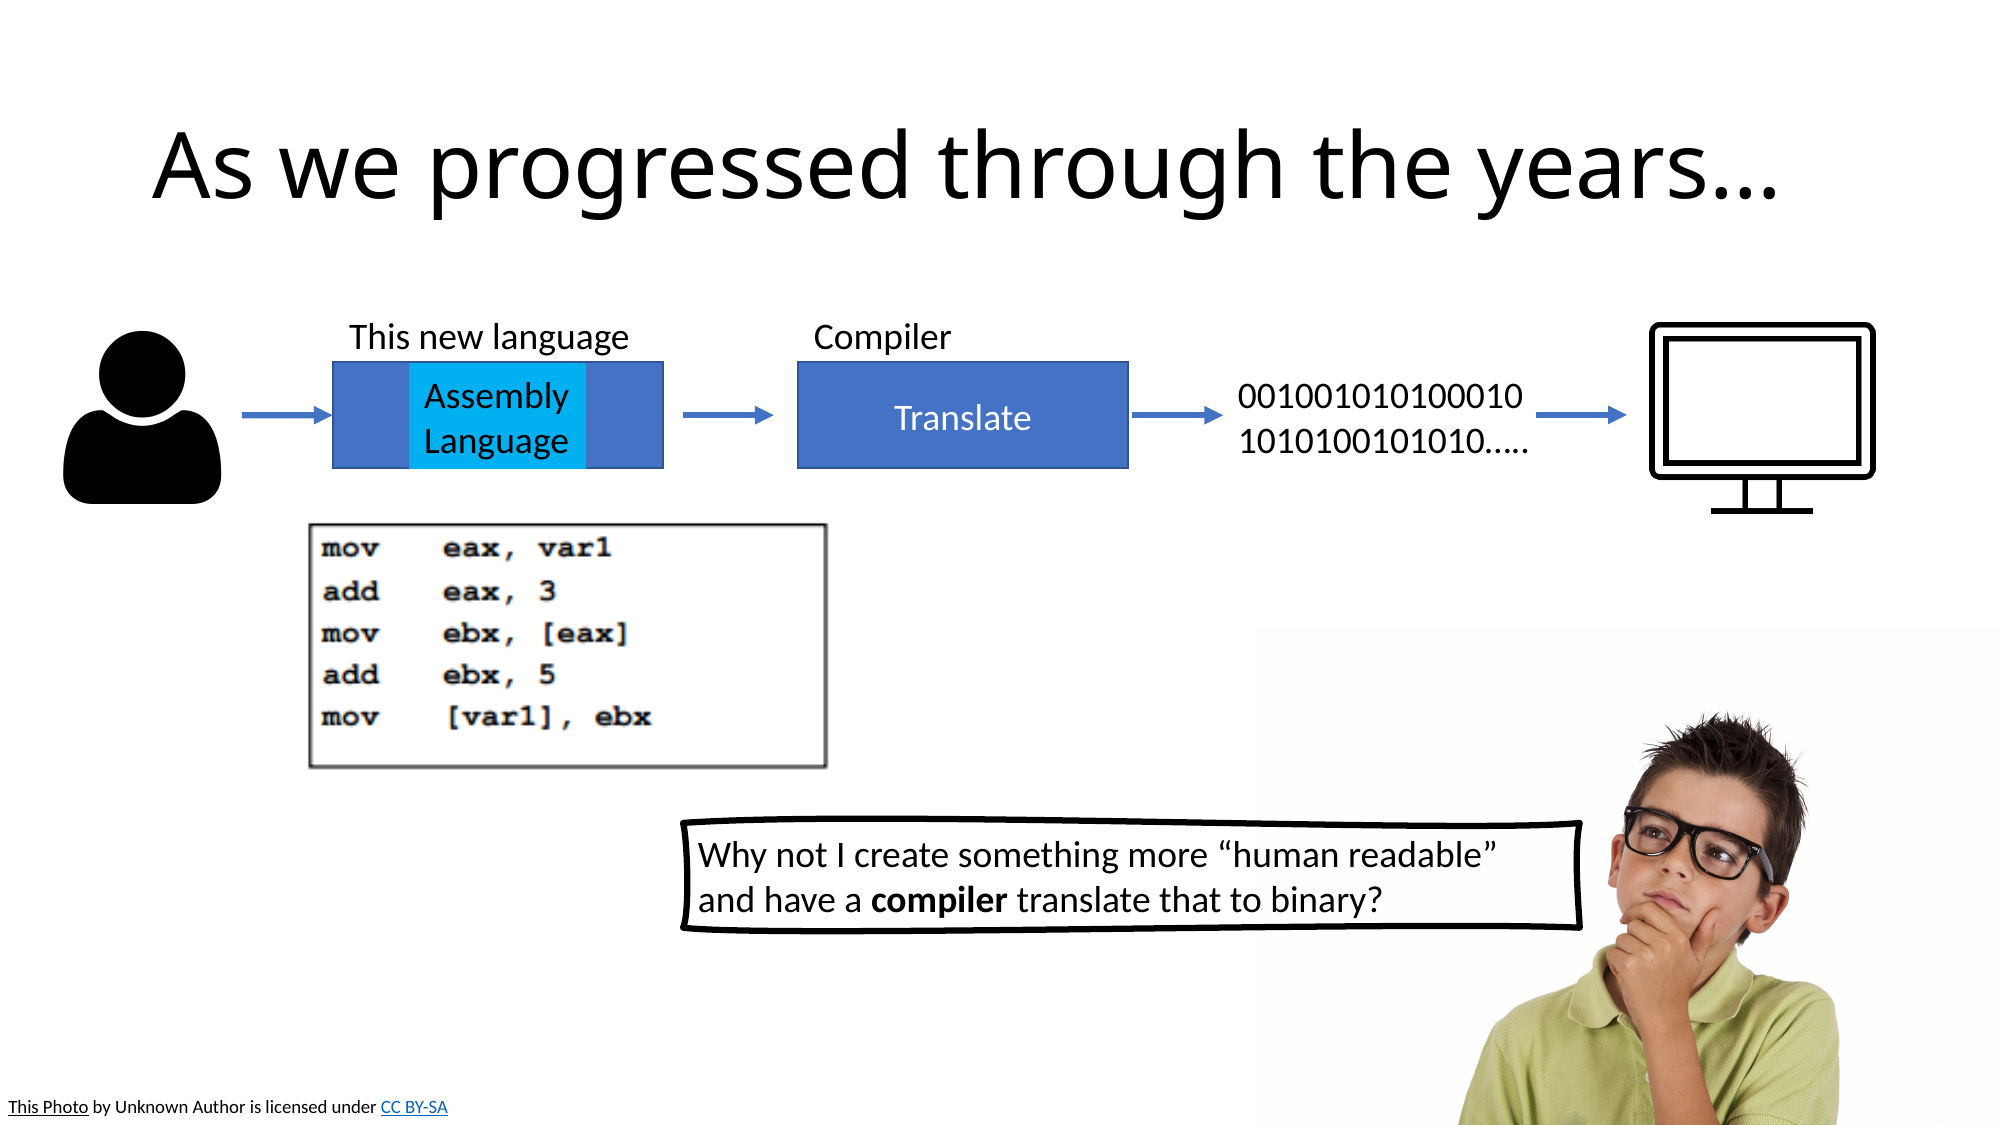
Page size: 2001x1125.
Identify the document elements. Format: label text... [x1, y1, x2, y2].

text_box Compiler [798, 304, 967, 365]
picture [294, 508, 836, 780]
text_box [586, 361, 664, 469]
text_box This Photo by Unknown Author is licensed under CC BY-SA [0, 1087, 652, 1125]
text_box This new language [334, 304, 646, 365]
title As we progressed through the years… [137, 59, 1863, 278]
picture [41, 314, 242, 516]
text_box Assembly Language [409, 363, 586, 469]
text_box Translate [797, 361, 1129, 469]
text_box [332, 361, 409, 469]
text_box Why not I create something more “human readable” and have a compiler translate that to binary? [683, 818, 1253, 932]
picture [1626, 282, 1898, 553]
text_box 0010010101000101010100101010….. [1223, 363, 1554, 469]
picture [1253, 626, 2000, 1125]
